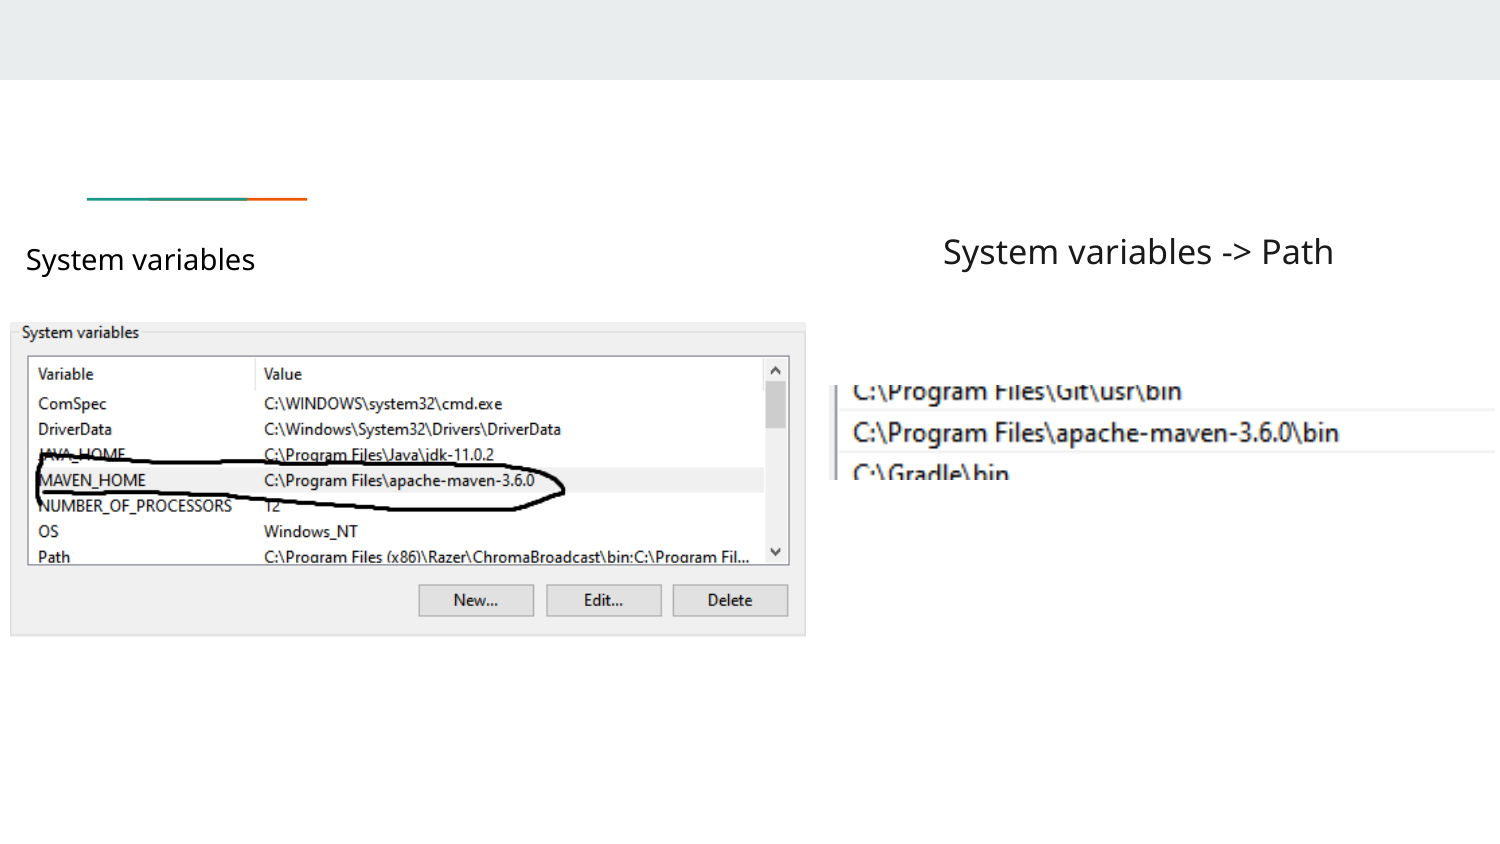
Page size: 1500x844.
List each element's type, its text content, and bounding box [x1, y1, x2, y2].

title System variables -> Path [928, 215, 1397, 303]
text_box System variables [10, 226, 711, 292]
picture [829, 385, 1495, 480]
picture [10, 322, 806, 637]
